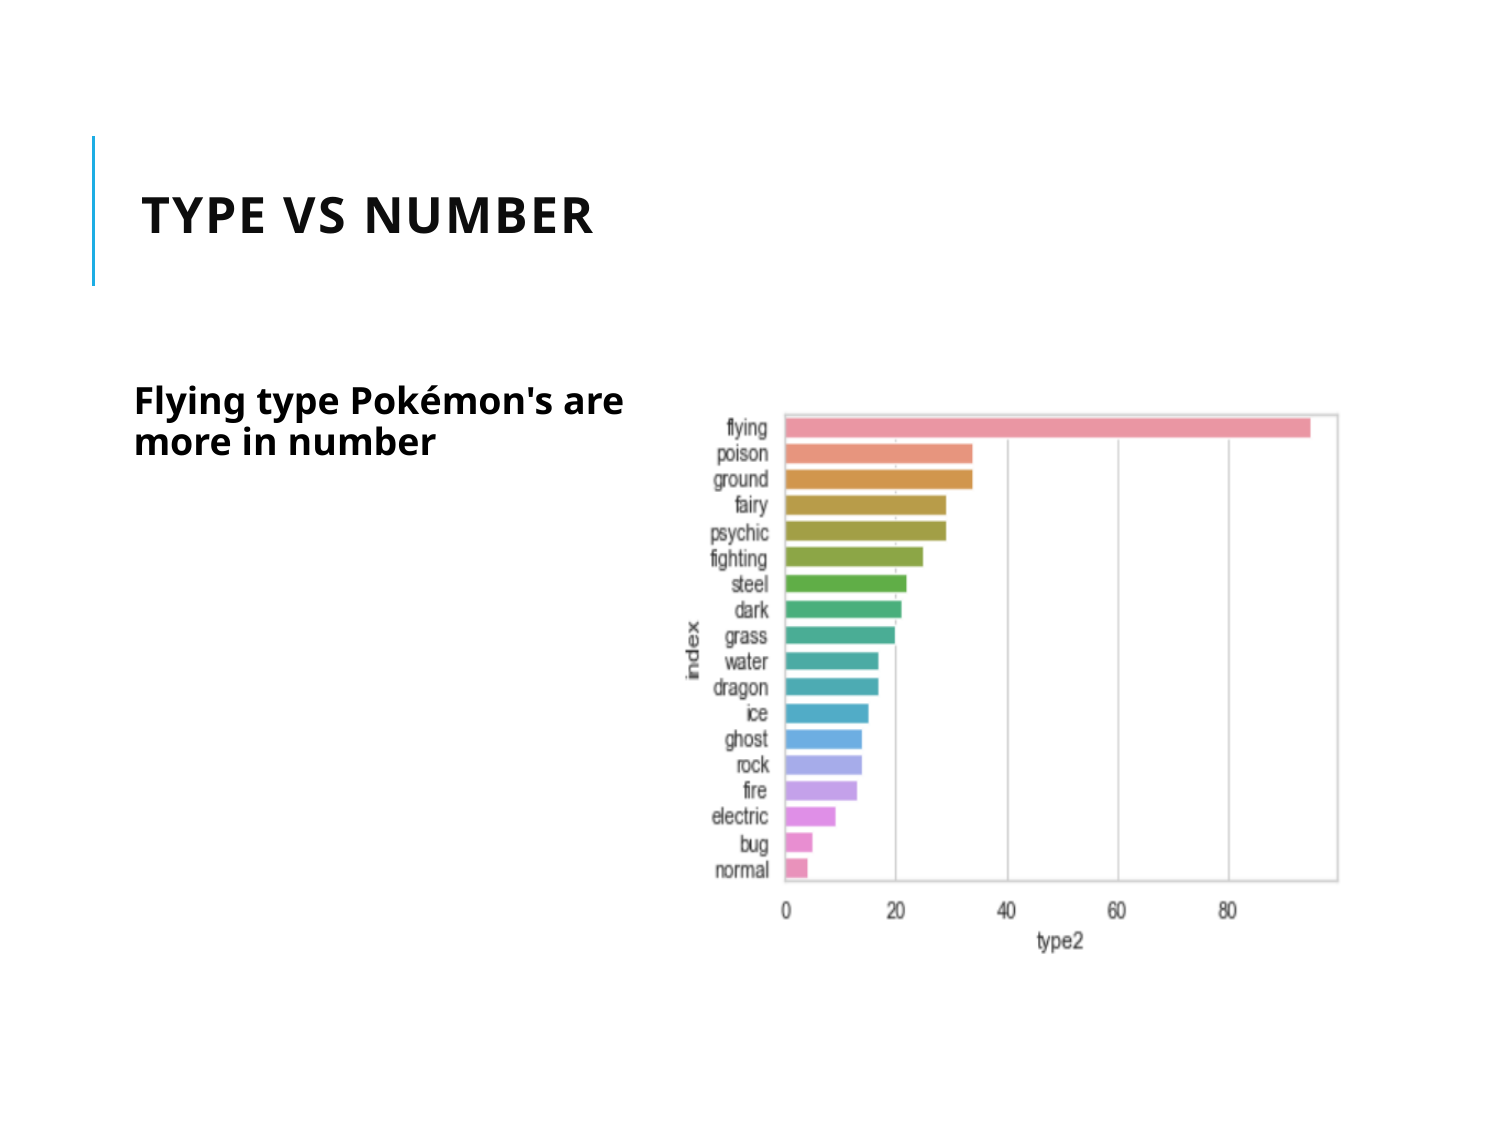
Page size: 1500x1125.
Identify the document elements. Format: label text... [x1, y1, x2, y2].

picture [641, 369, 1454, 984]
text_box Flying type Pokémon's are more in number [125, 374, 671, 1020]
title Type Vs Number [126, 96, 672, 342]
